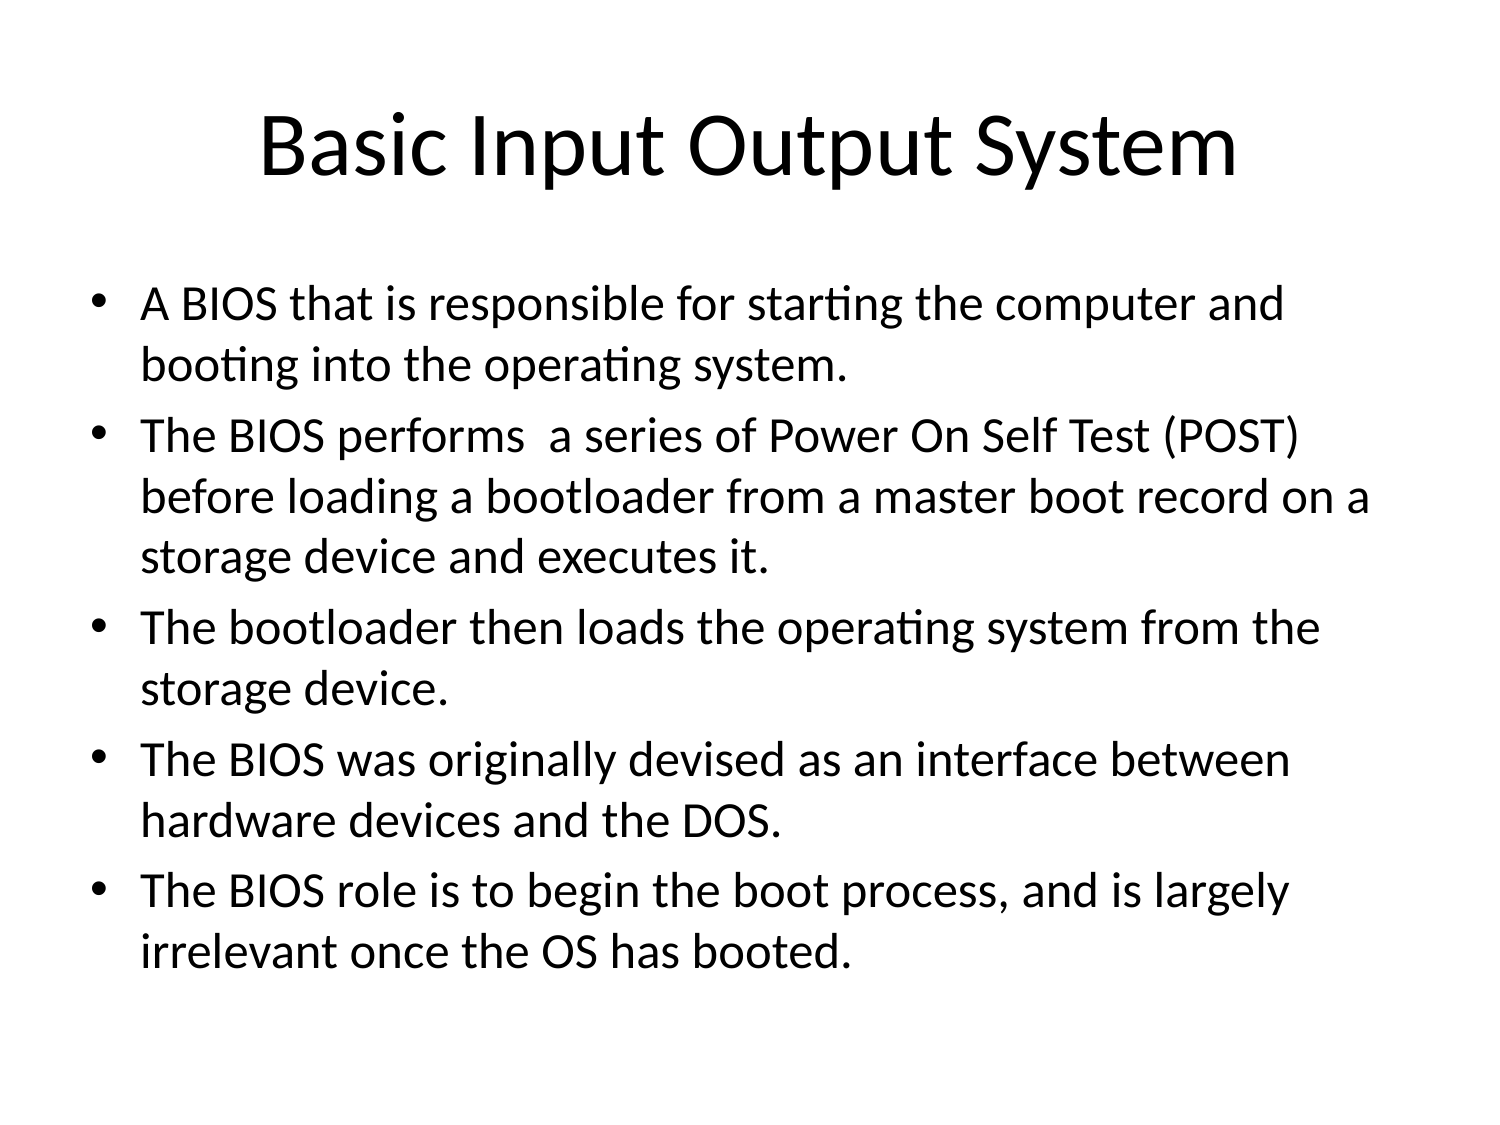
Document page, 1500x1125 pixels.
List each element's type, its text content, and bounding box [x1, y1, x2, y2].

list A BIOS that is responsible for starting the computer and booting into the operating system. The BIOS performs a series of Power On Self Test (POST) before loading a bootloader from a master boot record on a storage device and executes it. The bootloader then loads the operating system from the storage device. The BIOS was originally devised as an interface between hardware devices and the DOS. The BIOS role is to begin the boot process, and is largely irrelevant once the OS has booted. [75, 262, 1425, 1005]
title Basic Input Output System [75, 45, 1425, 233]
